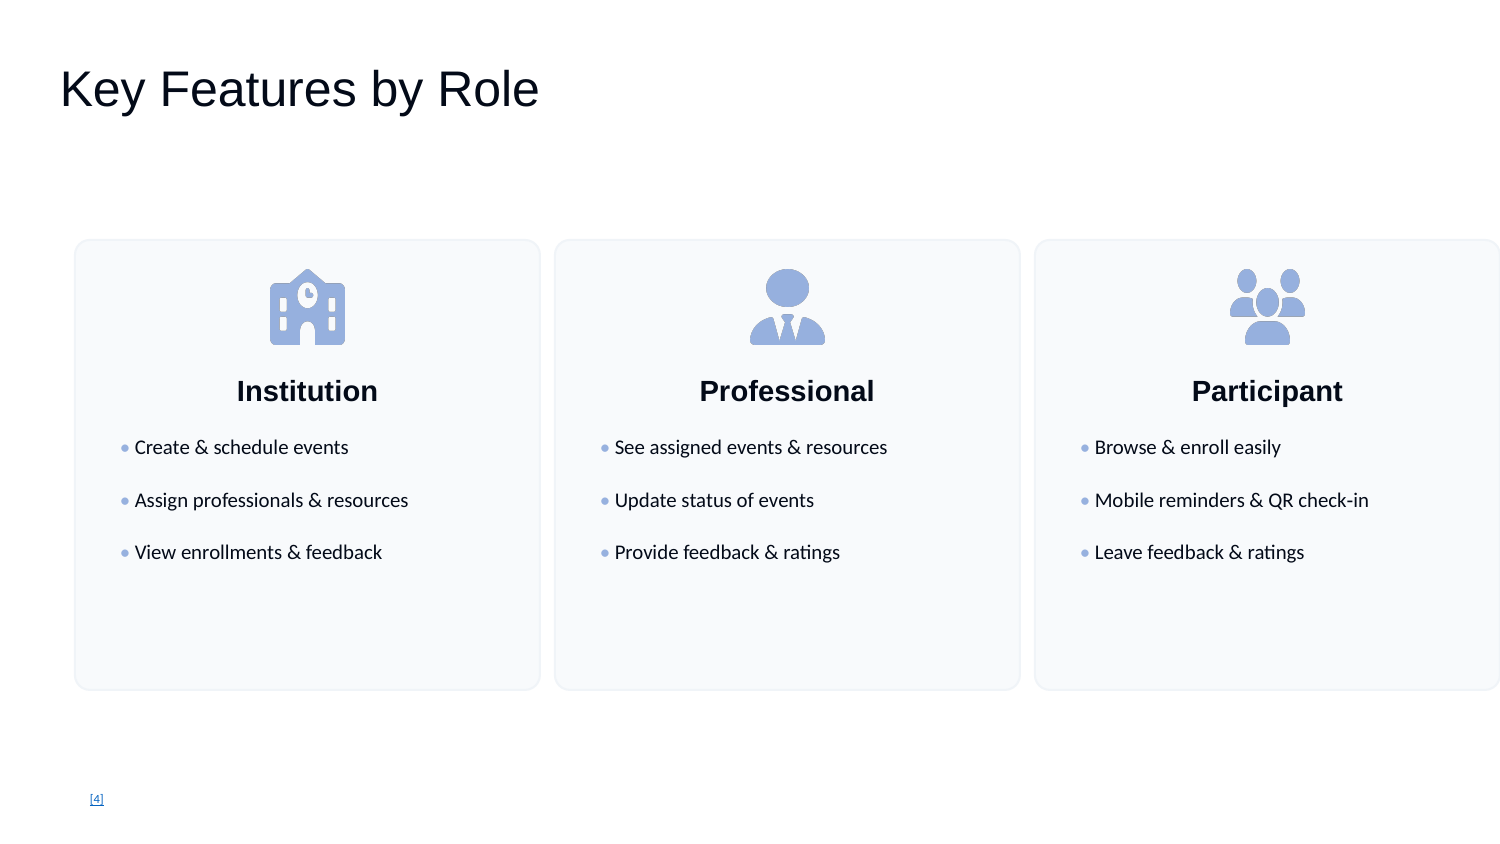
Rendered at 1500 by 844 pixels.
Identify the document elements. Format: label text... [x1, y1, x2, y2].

text_box [1034, 239, 1500, 359]
text_box Professional [554, 359, 1020, 420]
text_box • Mobile reminders & QR check‑in [1064, 472, 1470, 525]
text_box [4] [74, 776, 150, 822]
text_box • Assign professionals & resources [104, 472, 510, 525]
picture [749, 269, 825, 345]
text_box Institution [74, 359, 540, 420]
picture [1229, 269, 1305, 345]
text_box [74, 239, 540, 359]
text_box [1034, 420, 1500, 690]
text_box Key Features by Role [44, 45, 1455, 128]
text_box [554, 239, 1020, 359]
text_box • Provide feedback & ratings [584, 525, 990, 578]
text_box • Browse & enroll easily [1064, 420, 1470, 472]
text_box [74, 420, 540, 690]
text_box • View enrollments & feedback [104, 525, 510, 578]
text_box • Update status of events [584, 472, 990, 525]
picture [269, 269, 345, 345]
text_box • See assigned events & resources [584, 420, 990, 472]
text_box • Leave feedback & ratings [1064, 525, 1470, 578]
text_box Participant [1034, 359, 1500, 420]
text_box • Create & schedule events [104, 420, 510, 472]
text_box [554, 420, 1020, 690]
